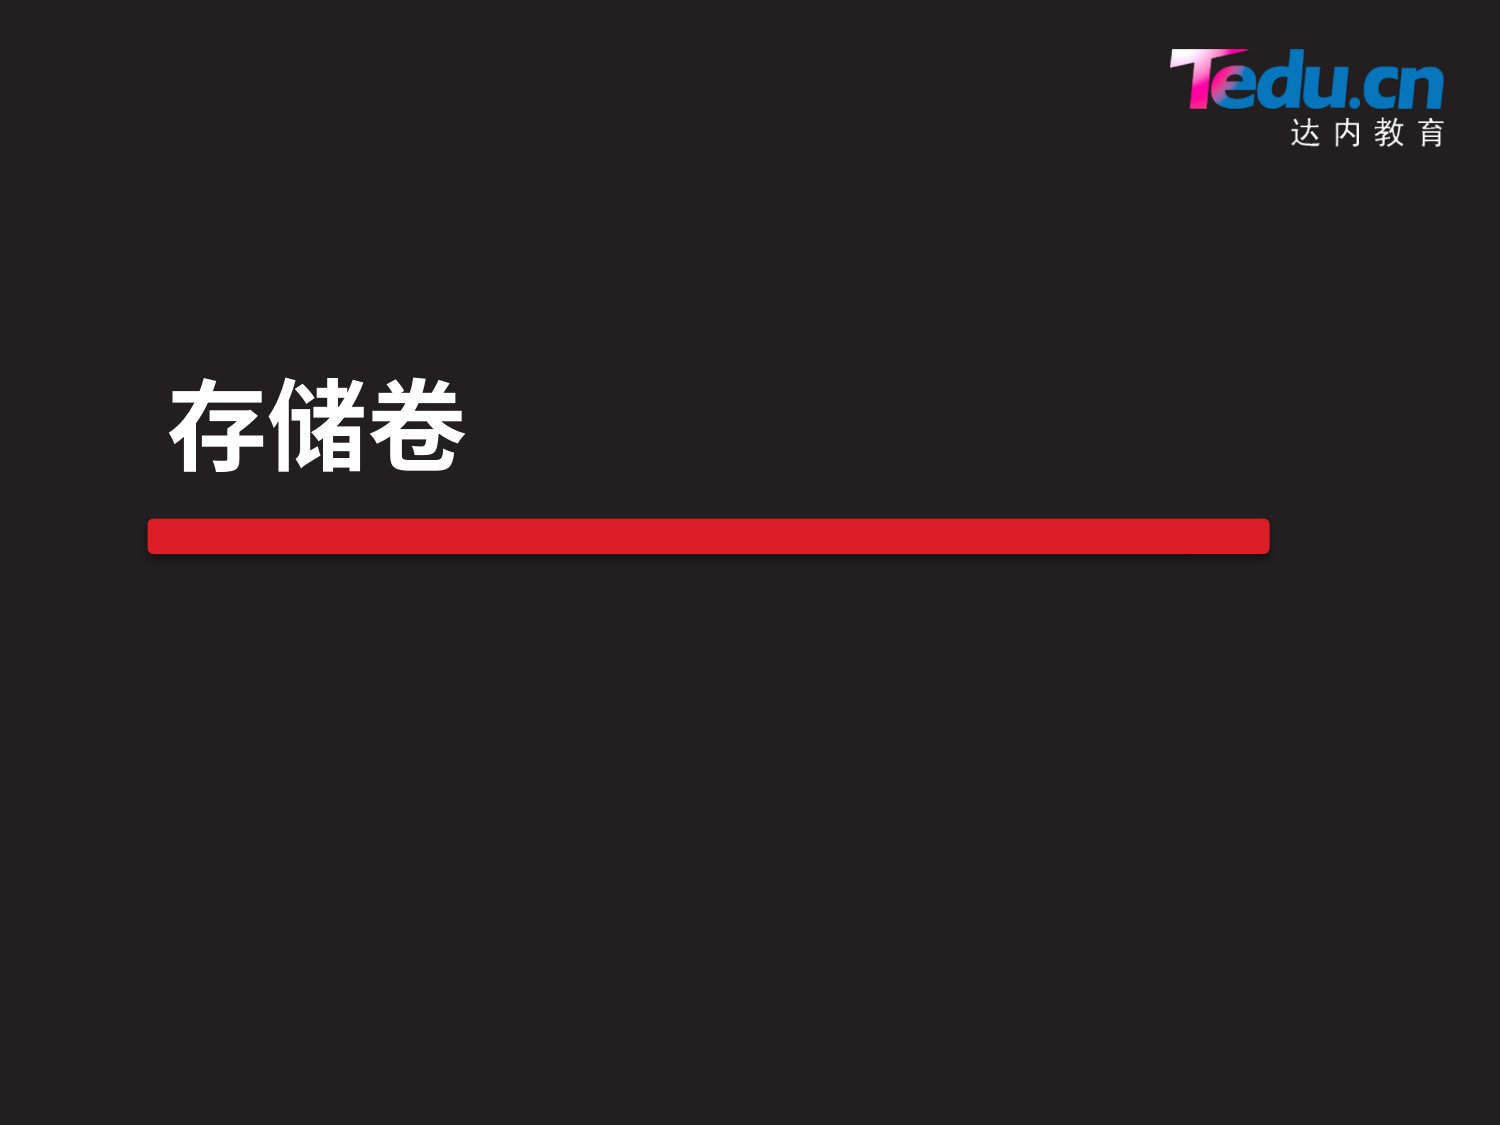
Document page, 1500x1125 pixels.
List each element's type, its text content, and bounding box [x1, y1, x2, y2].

title 存储卷 [152, 338, 1266, 510]
picture [1157, 35, 1459, 162]
